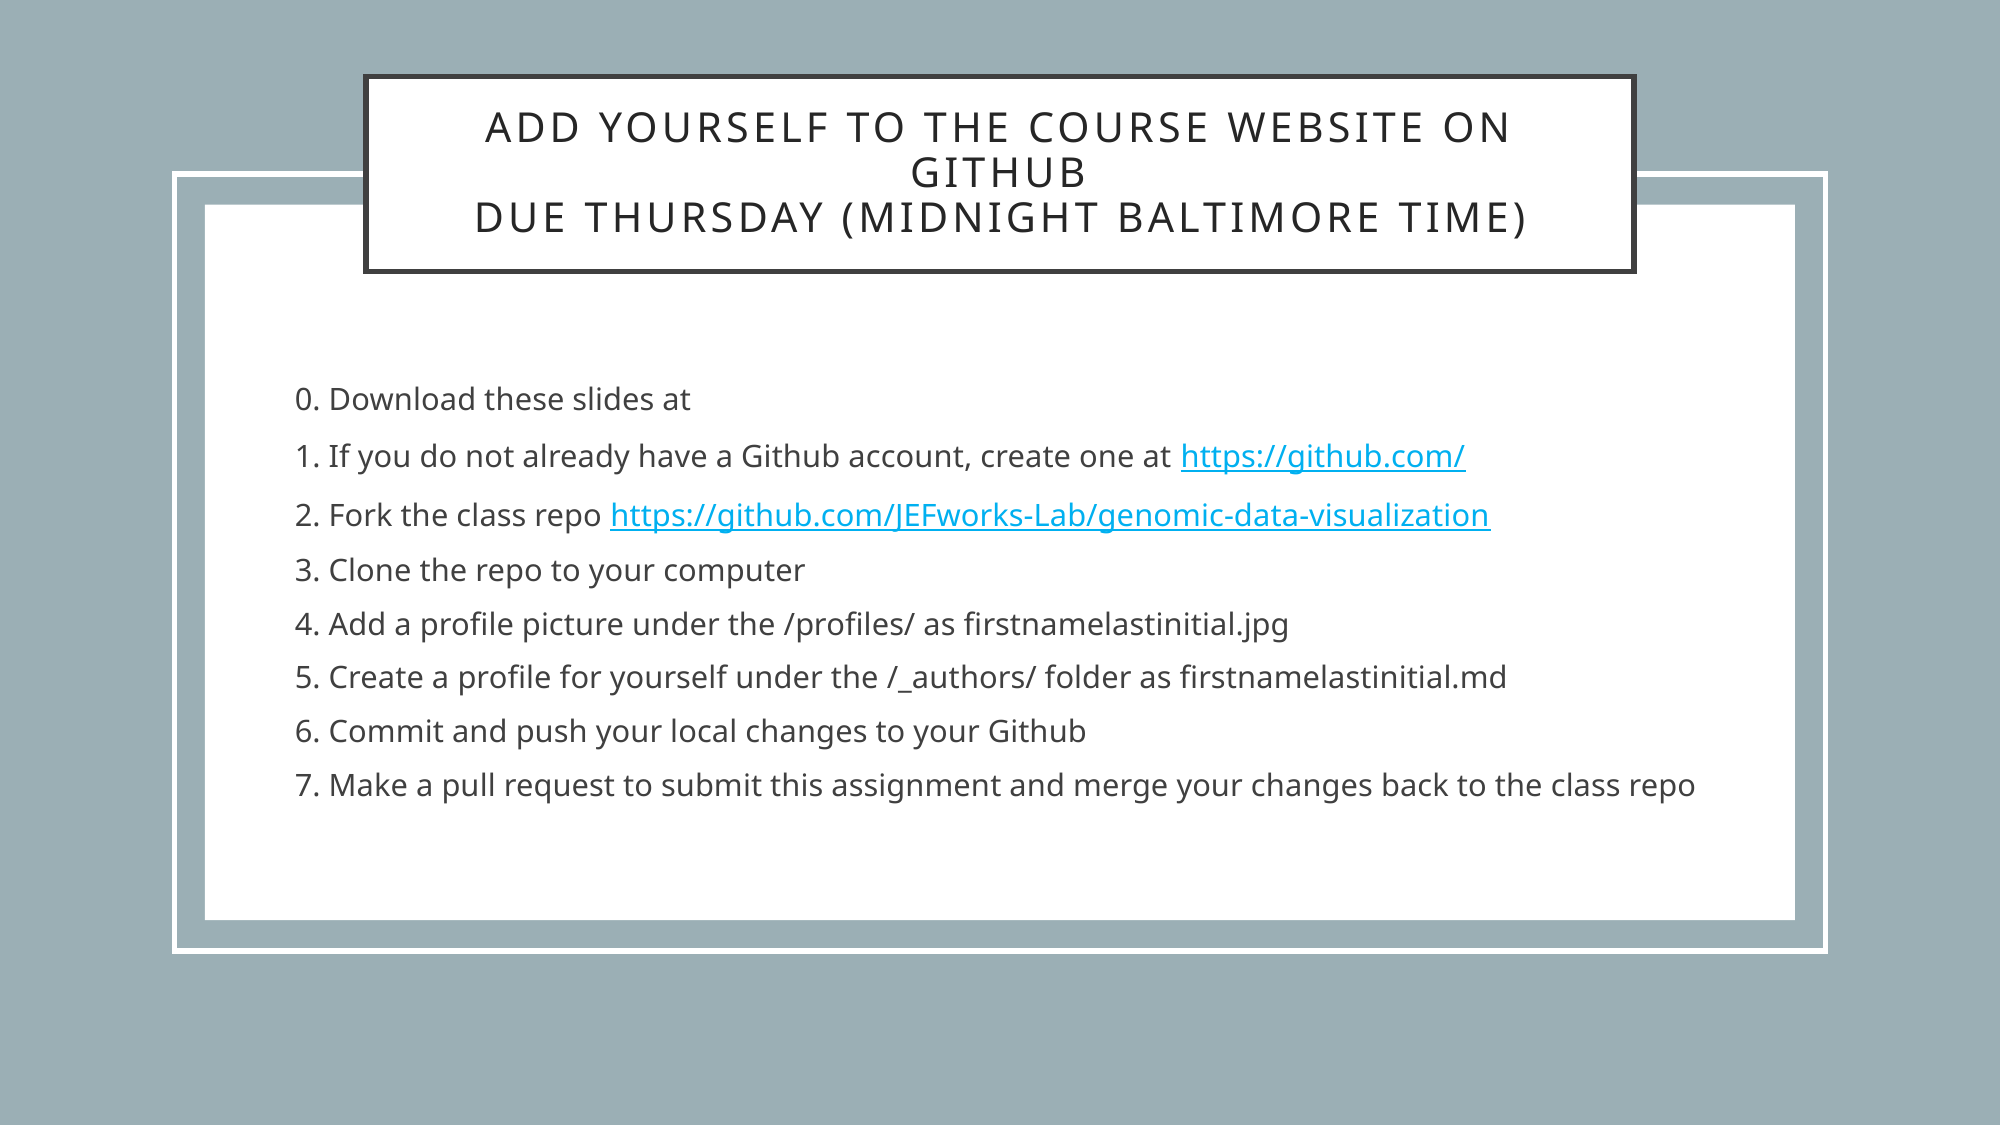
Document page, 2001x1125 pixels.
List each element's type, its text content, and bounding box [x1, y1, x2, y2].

list 0. Download these slides at 1. If you do not already have a Github account, create one at https://github.com/ 2. Fork the class repo https://github.com/JEFworks-Lab/genomic-data-visualization 3. Clone the repo to your computer 4. Add a profile picture under the /profiles/ as firstnamelastinitial.jpg 5. Create a profile for yourself under the /_authors/ folder as firstnamelastinitial.md 6. Commit and push your local changes to your Github 7. Make a pull request to submit this assignment and merge your changes back to the class repo [279, 375, 1721, 849]
text_box [173, 173, 1827, 952]
title Add yourself to the course website on Github Due Thursday (Midnight Baltimore Time) [363, 74, 1637, 274]
text_box [0, 0, 2000, 1125]
